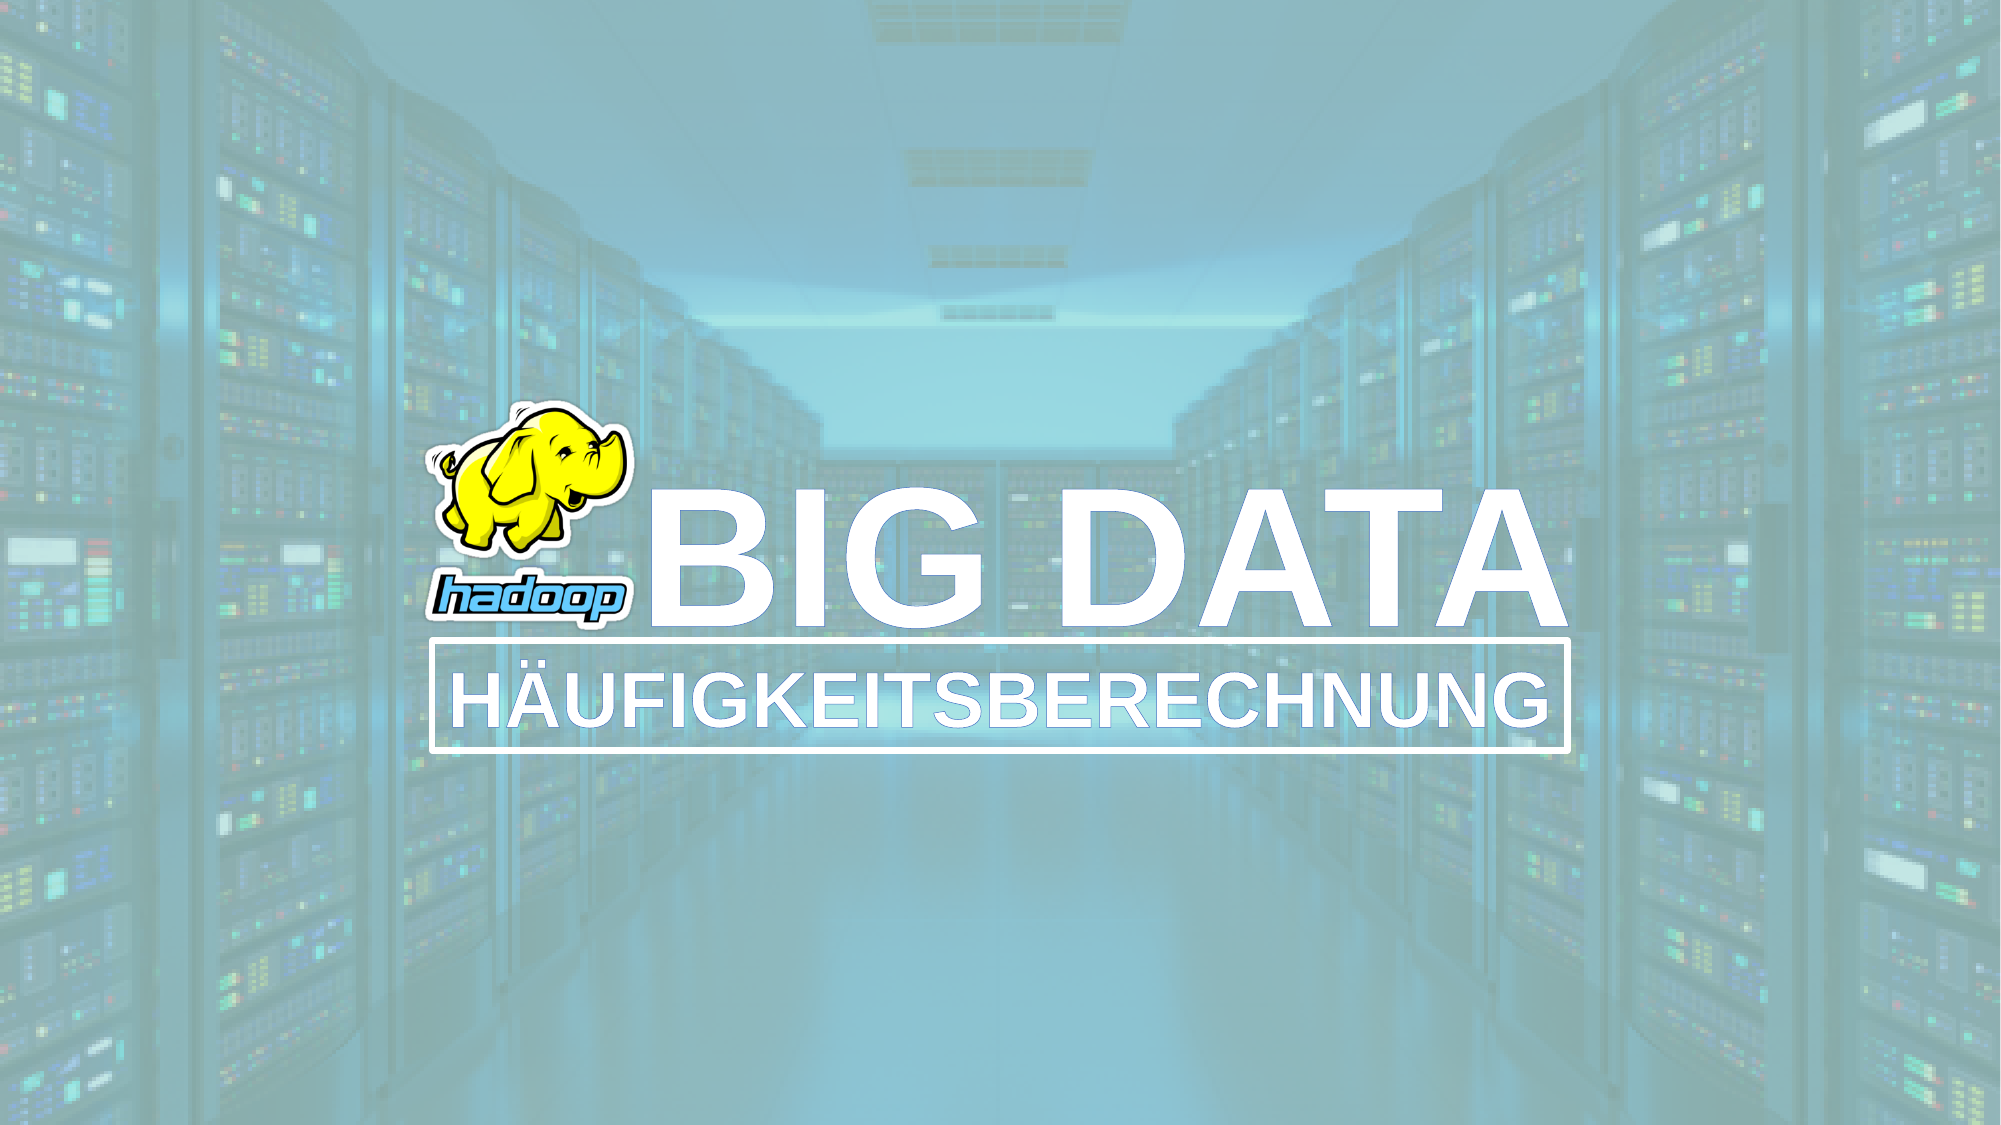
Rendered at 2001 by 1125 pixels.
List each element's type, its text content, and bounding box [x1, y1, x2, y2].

text_box HÄUFIGKEITSBERECHNUNG [432, 640, 1568, 751]
picture [405, 395, 654, 634]
text_box BIG DATA [622, 419, 1590, 675]
text_box [0, 0, 2000, 1125]
